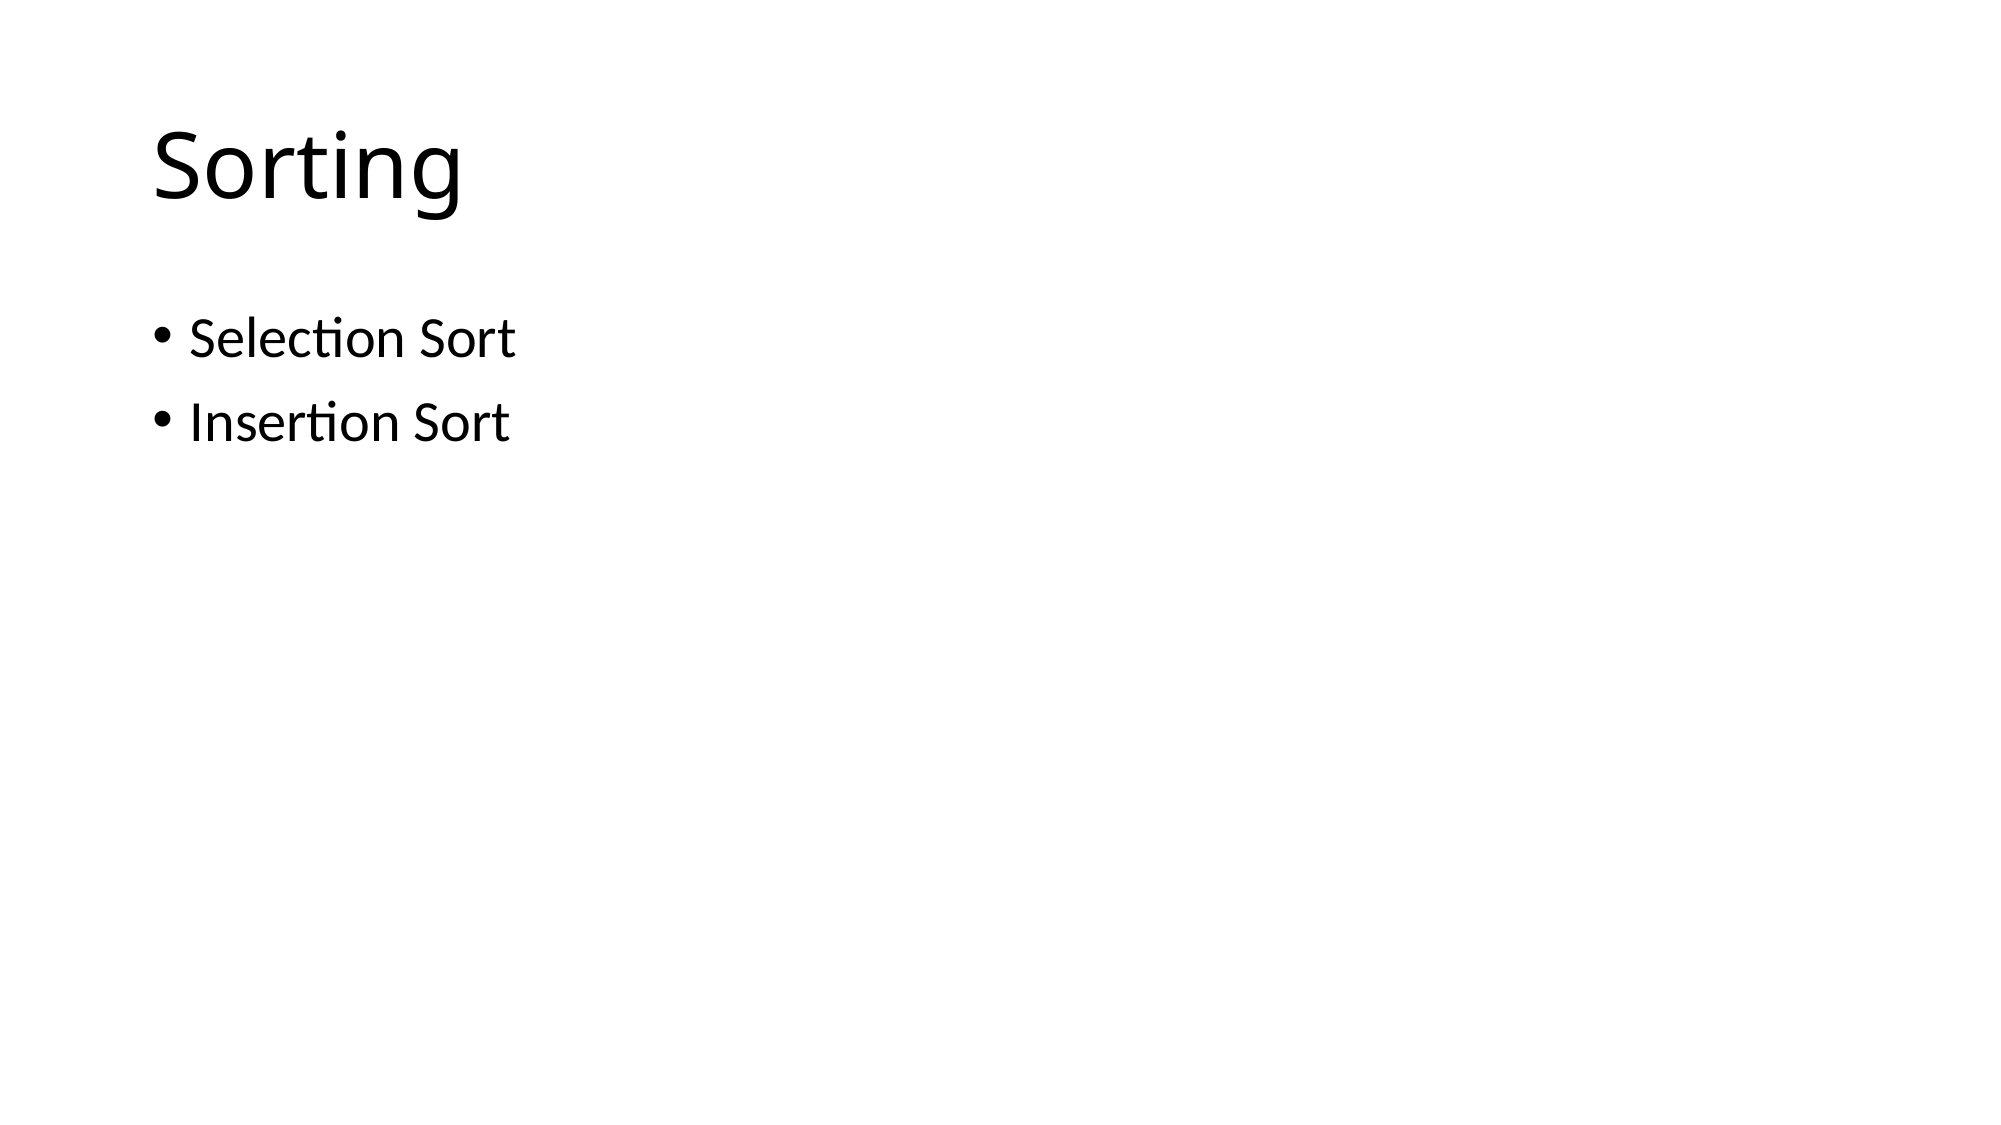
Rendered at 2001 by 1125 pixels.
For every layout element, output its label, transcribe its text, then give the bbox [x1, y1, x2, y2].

title Sorting [137, 59, 1863, 278]
list Selection Sort Insertion Sort [137, 299, 1863, 1014]
